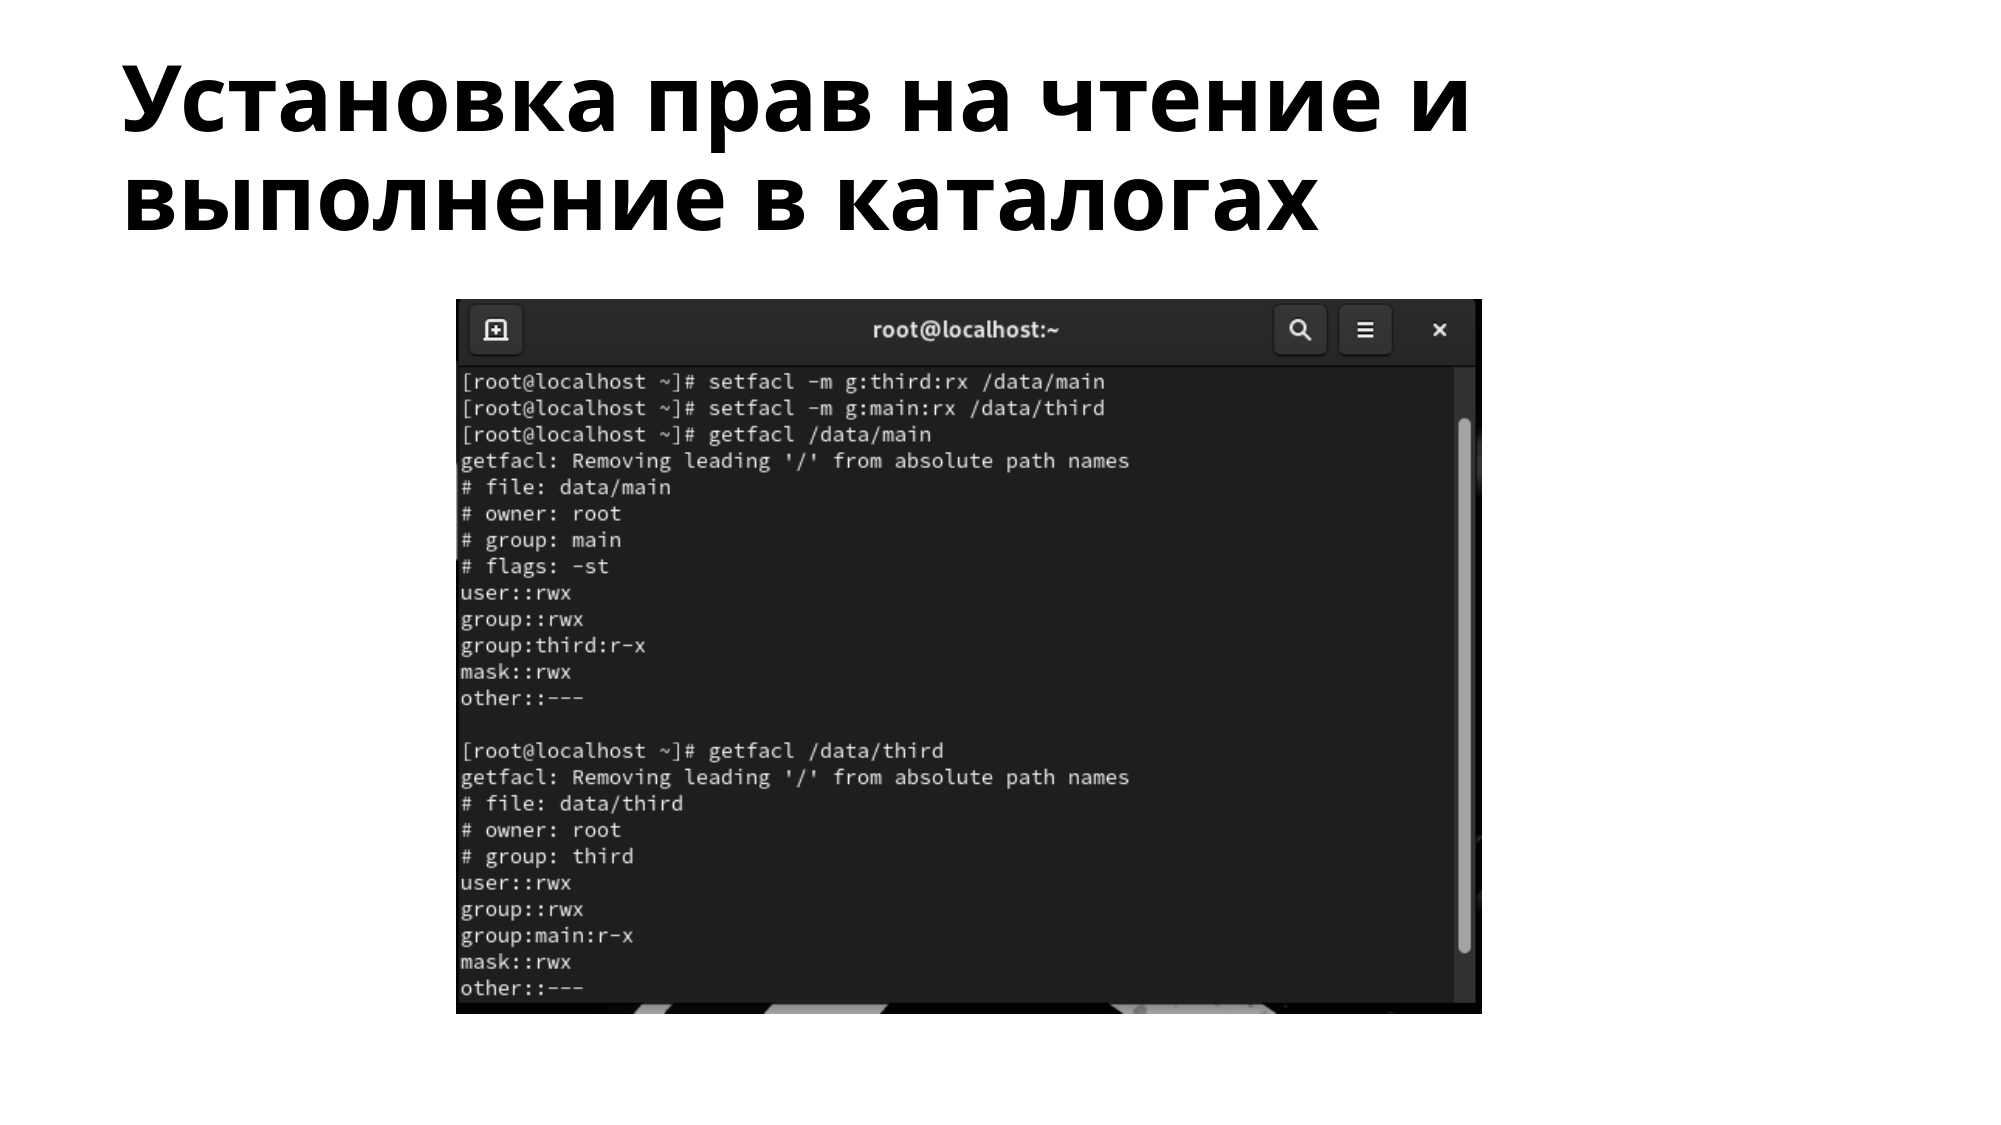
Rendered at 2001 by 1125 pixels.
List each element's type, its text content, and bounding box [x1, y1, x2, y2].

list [456, 299, 1482, 1014]
title Установка прав на чтение и выполнение в каталогах [106, 42, 1832, 260]
